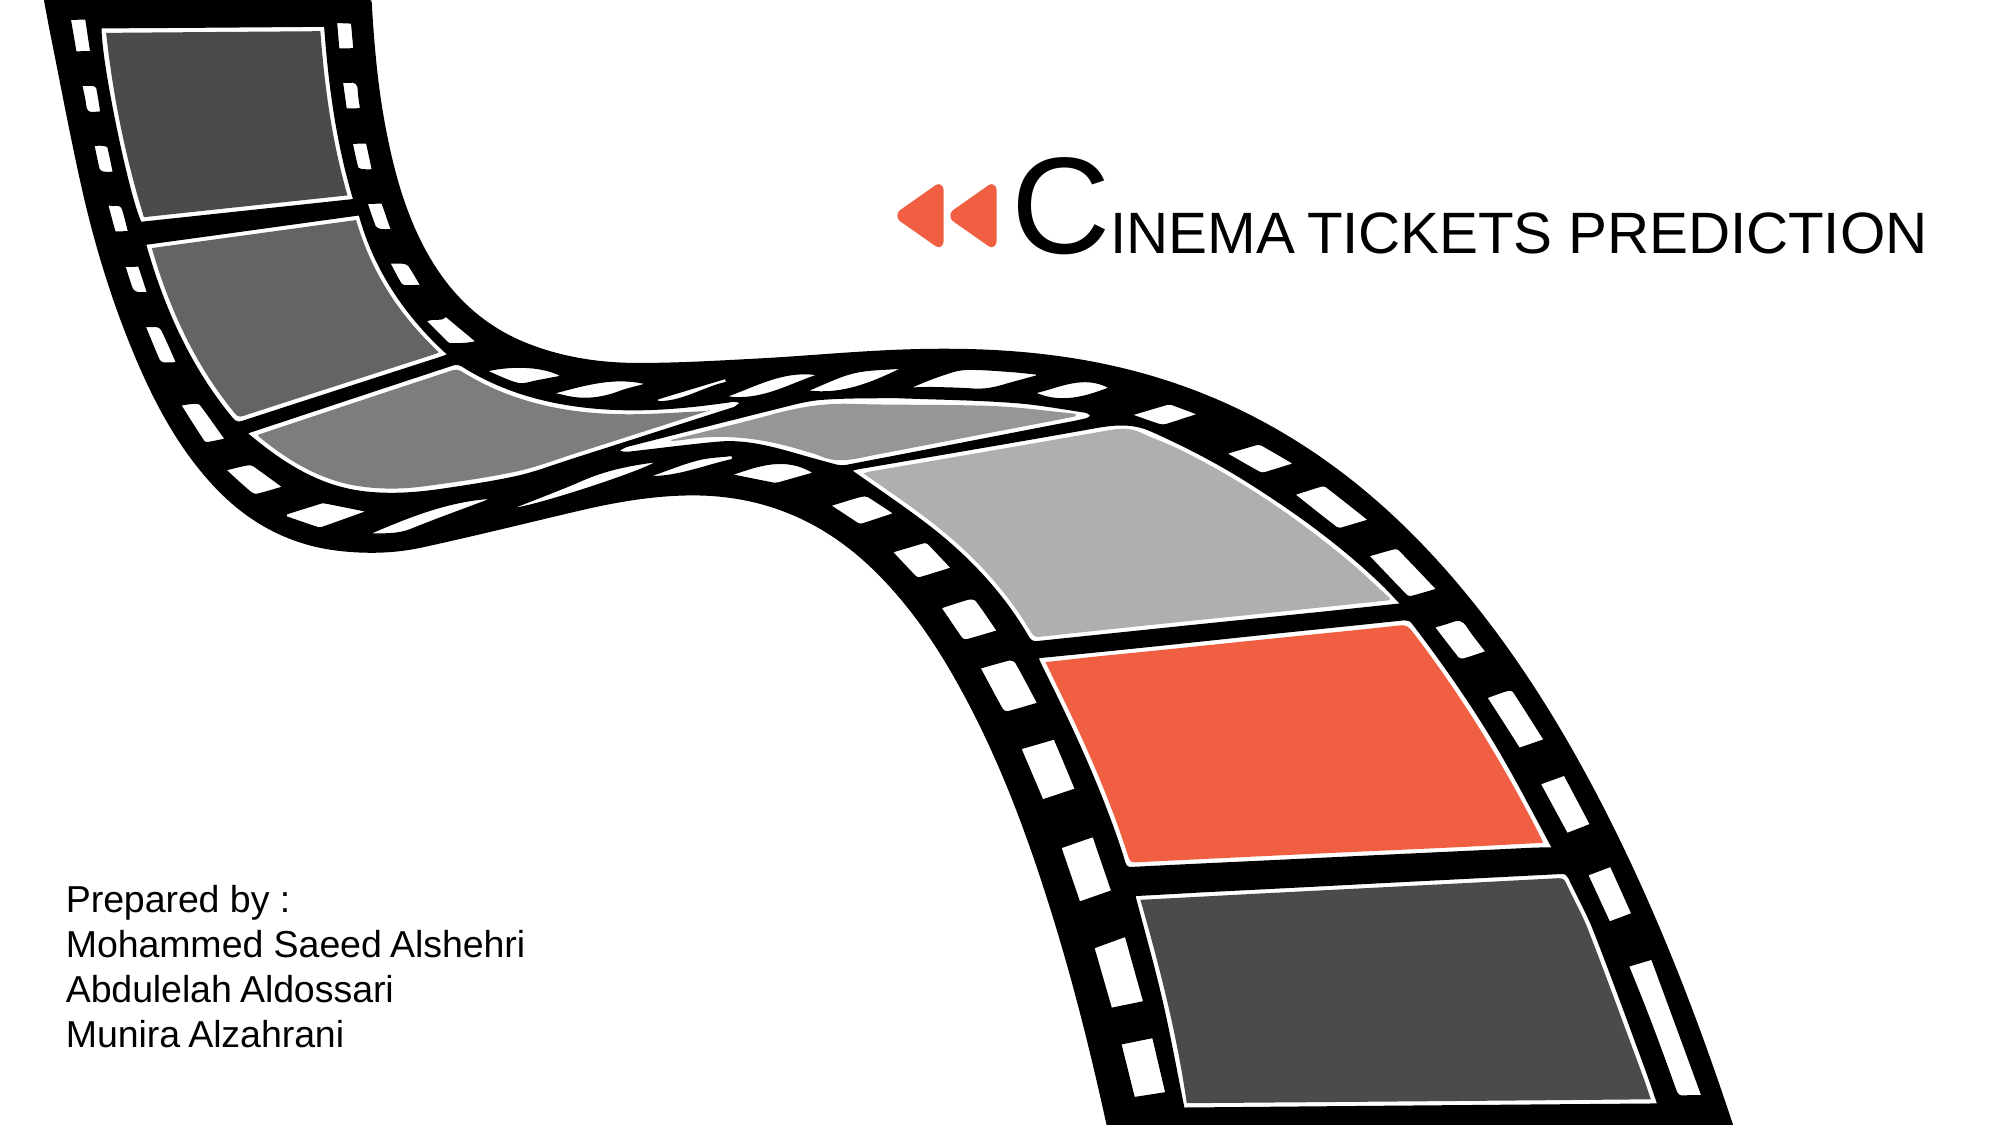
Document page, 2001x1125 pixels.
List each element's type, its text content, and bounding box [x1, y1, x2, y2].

text_box CINEMA TICKETS PREDICTION [1725, 109, 2000, 289]
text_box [54, 0, 1725, 1125]
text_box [897, 184, 997, 248]
